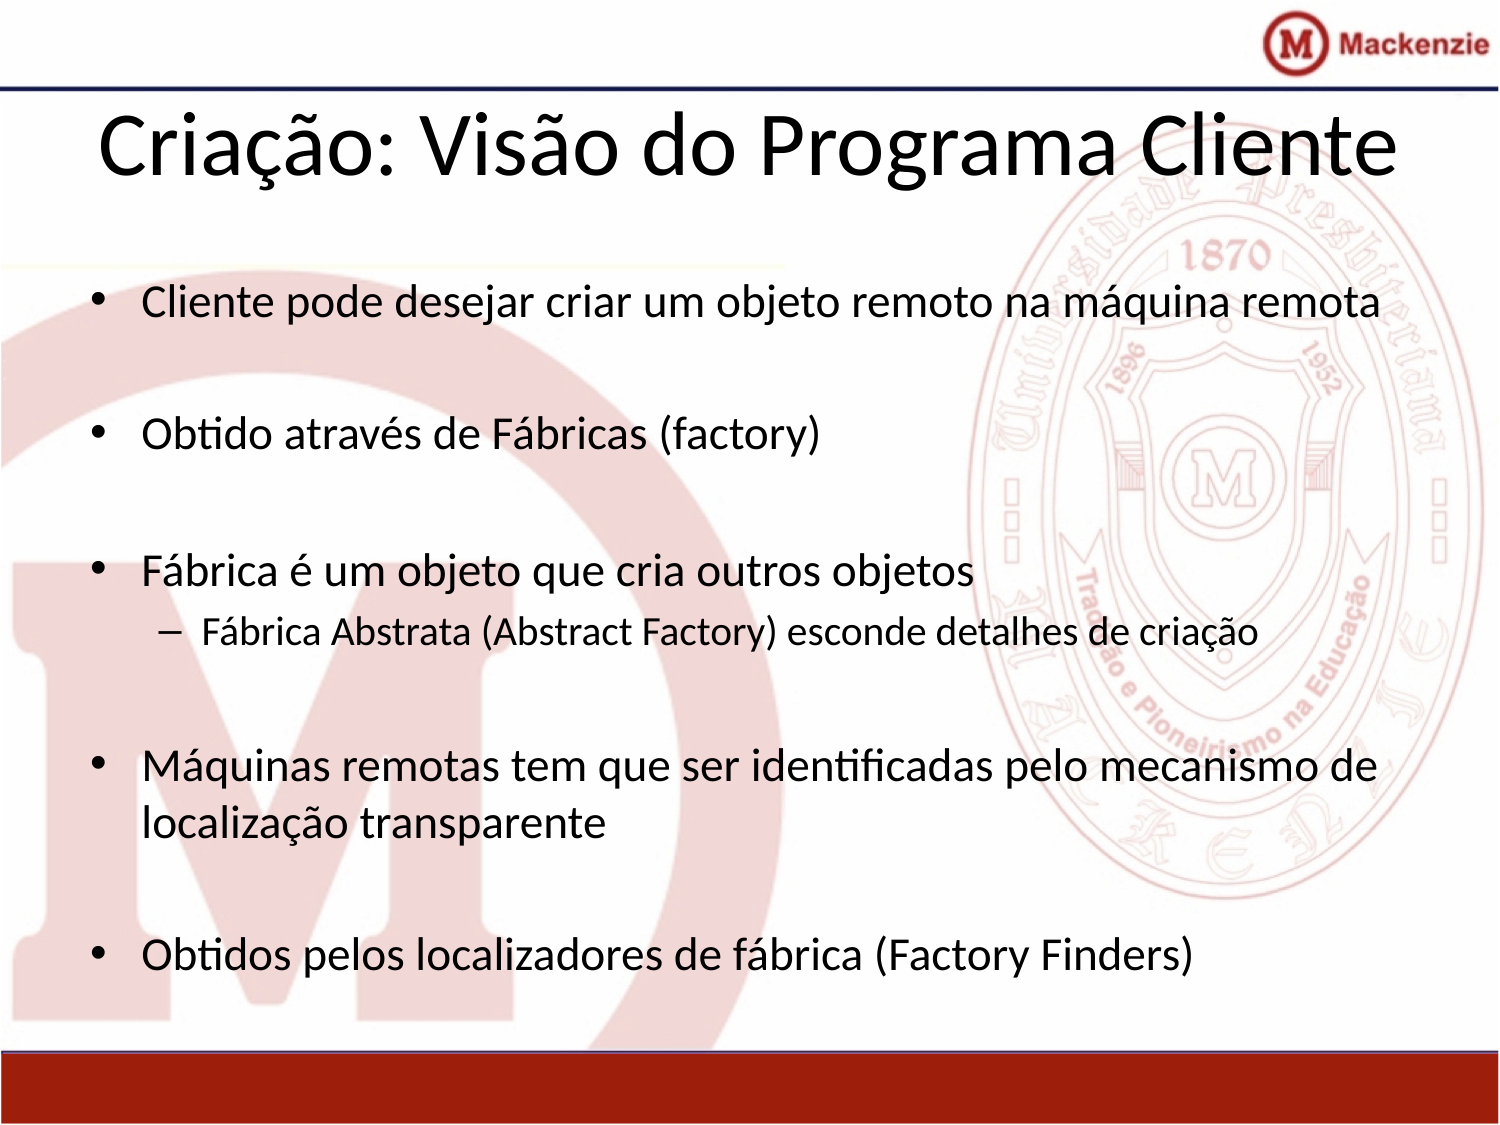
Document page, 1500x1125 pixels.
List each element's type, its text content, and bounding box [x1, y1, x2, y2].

title Criação: Visão do Programa Cliente [75, 45, 1425, 233]
list Cliente pode desejar criar um objeto remoto na máquina remota Obtido através de Fábricas (factory) Fábrica é um objeto que cria outros objetos Fábrica Abstrata (Abstract Factory) esconde detalhes de criação Máquinas remotas tem que ser identificadas pelo mecanismo de localização transparente Obtidos pelos localizadores de fábrica (Factory Finders) [75, 262, 1425, 1005]
picture [0, 0, 1499, 1125]
